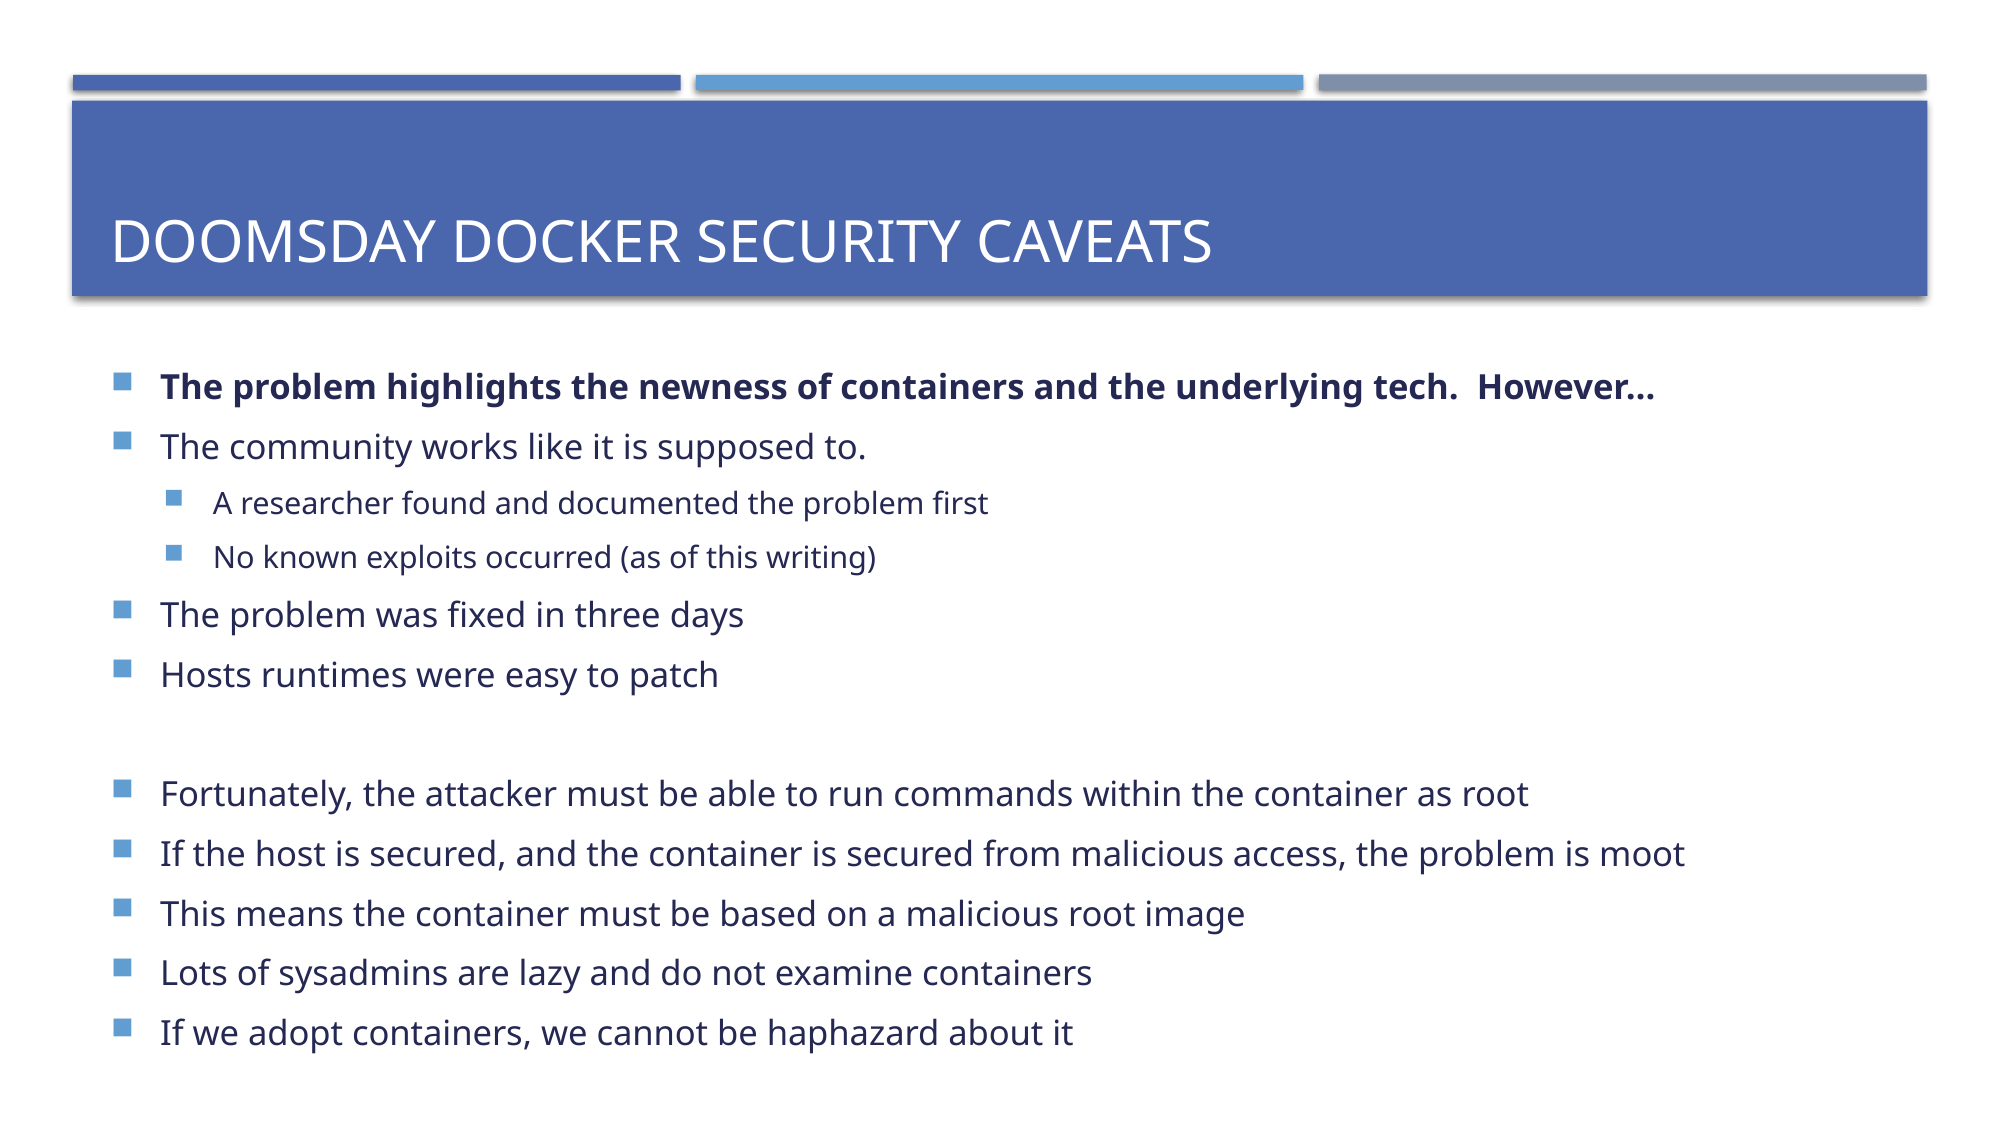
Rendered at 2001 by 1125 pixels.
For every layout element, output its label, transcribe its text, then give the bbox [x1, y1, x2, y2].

title Doomsday Docker Security Caveats [95, 115, 1905, 282]
list The problem highlights the newness of containers and the underlying tech. However… The community works like it is supposed to. A researcher found and documented the problem first No known exploits occurred (as of this writing) The problem was fixed in three days Hosts runtimes were easy to patch Fortunately, the attacker must be able to run commands within the container as root If the host is secured, and the container is secured from malicious access, the problem is moot This means the container must be based on a malicious root image Lots of sysadmins are lazy and do not examine containers If we adopt containers, we cannot be haphazard about it [95, 357, 1905, 1068]
